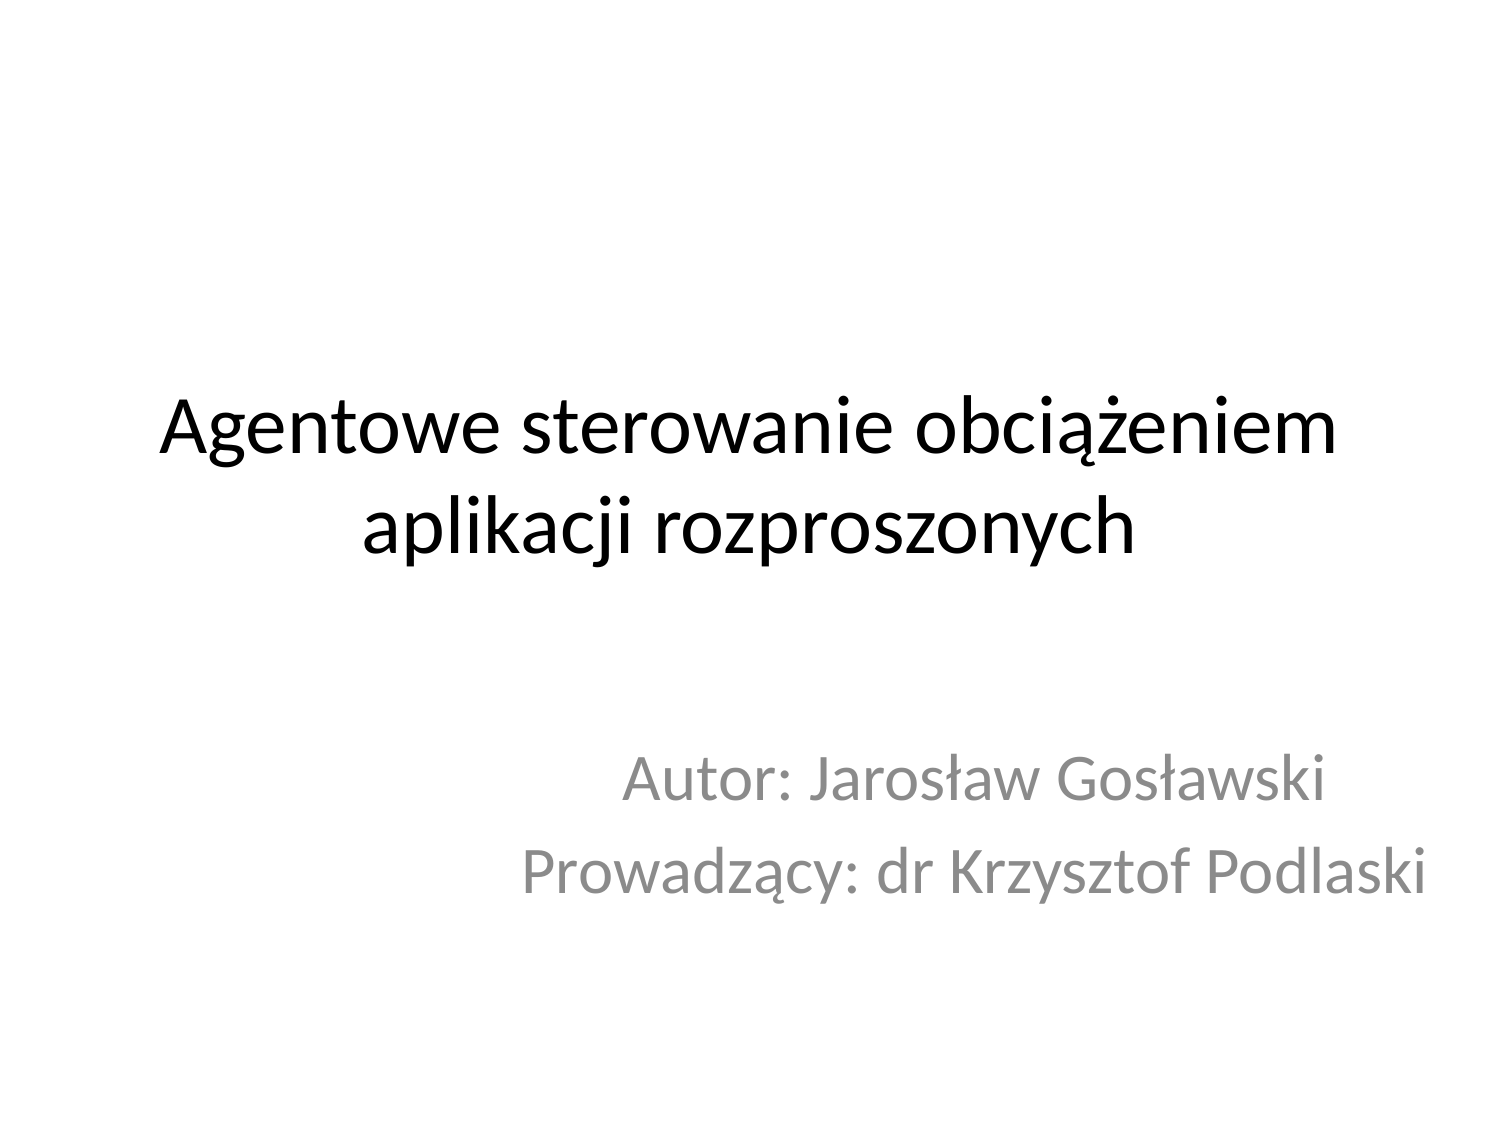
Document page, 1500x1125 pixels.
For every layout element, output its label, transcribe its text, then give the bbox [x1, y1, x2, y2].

subtitle Autor: Jarosław Gosławski Prowadzący: dr Krzysztof Podlaski [450, 726, 1500, 1014]
title Agentowe sterowanie obciążeniem aplikacji rozproszonych [112, 349, 1388, 591]
